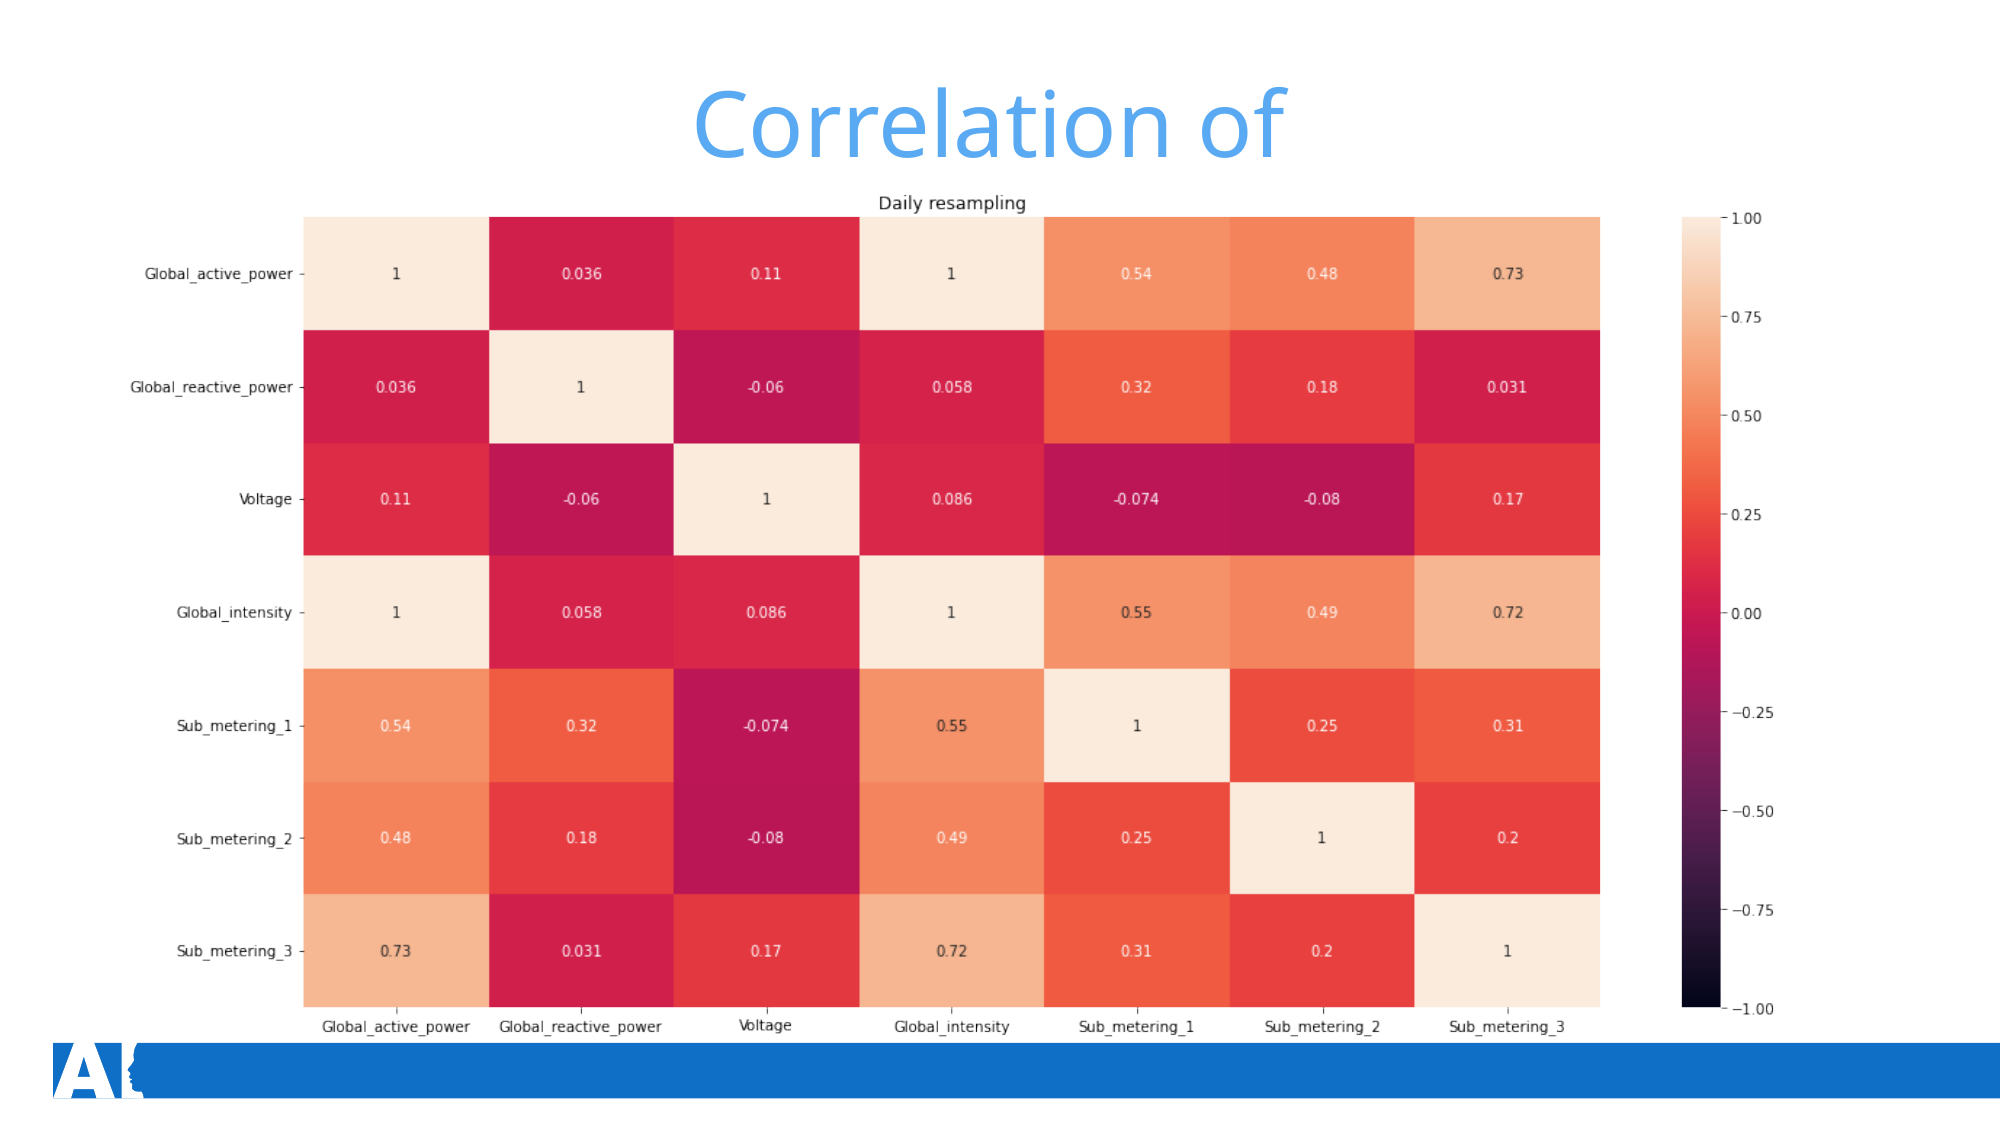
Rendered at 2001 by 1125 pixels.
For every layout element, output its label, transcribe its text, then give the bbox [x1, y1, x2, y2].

picture [119, 185, 1785, 1044]
list Correlation of [0, 55, 2000, 186]
